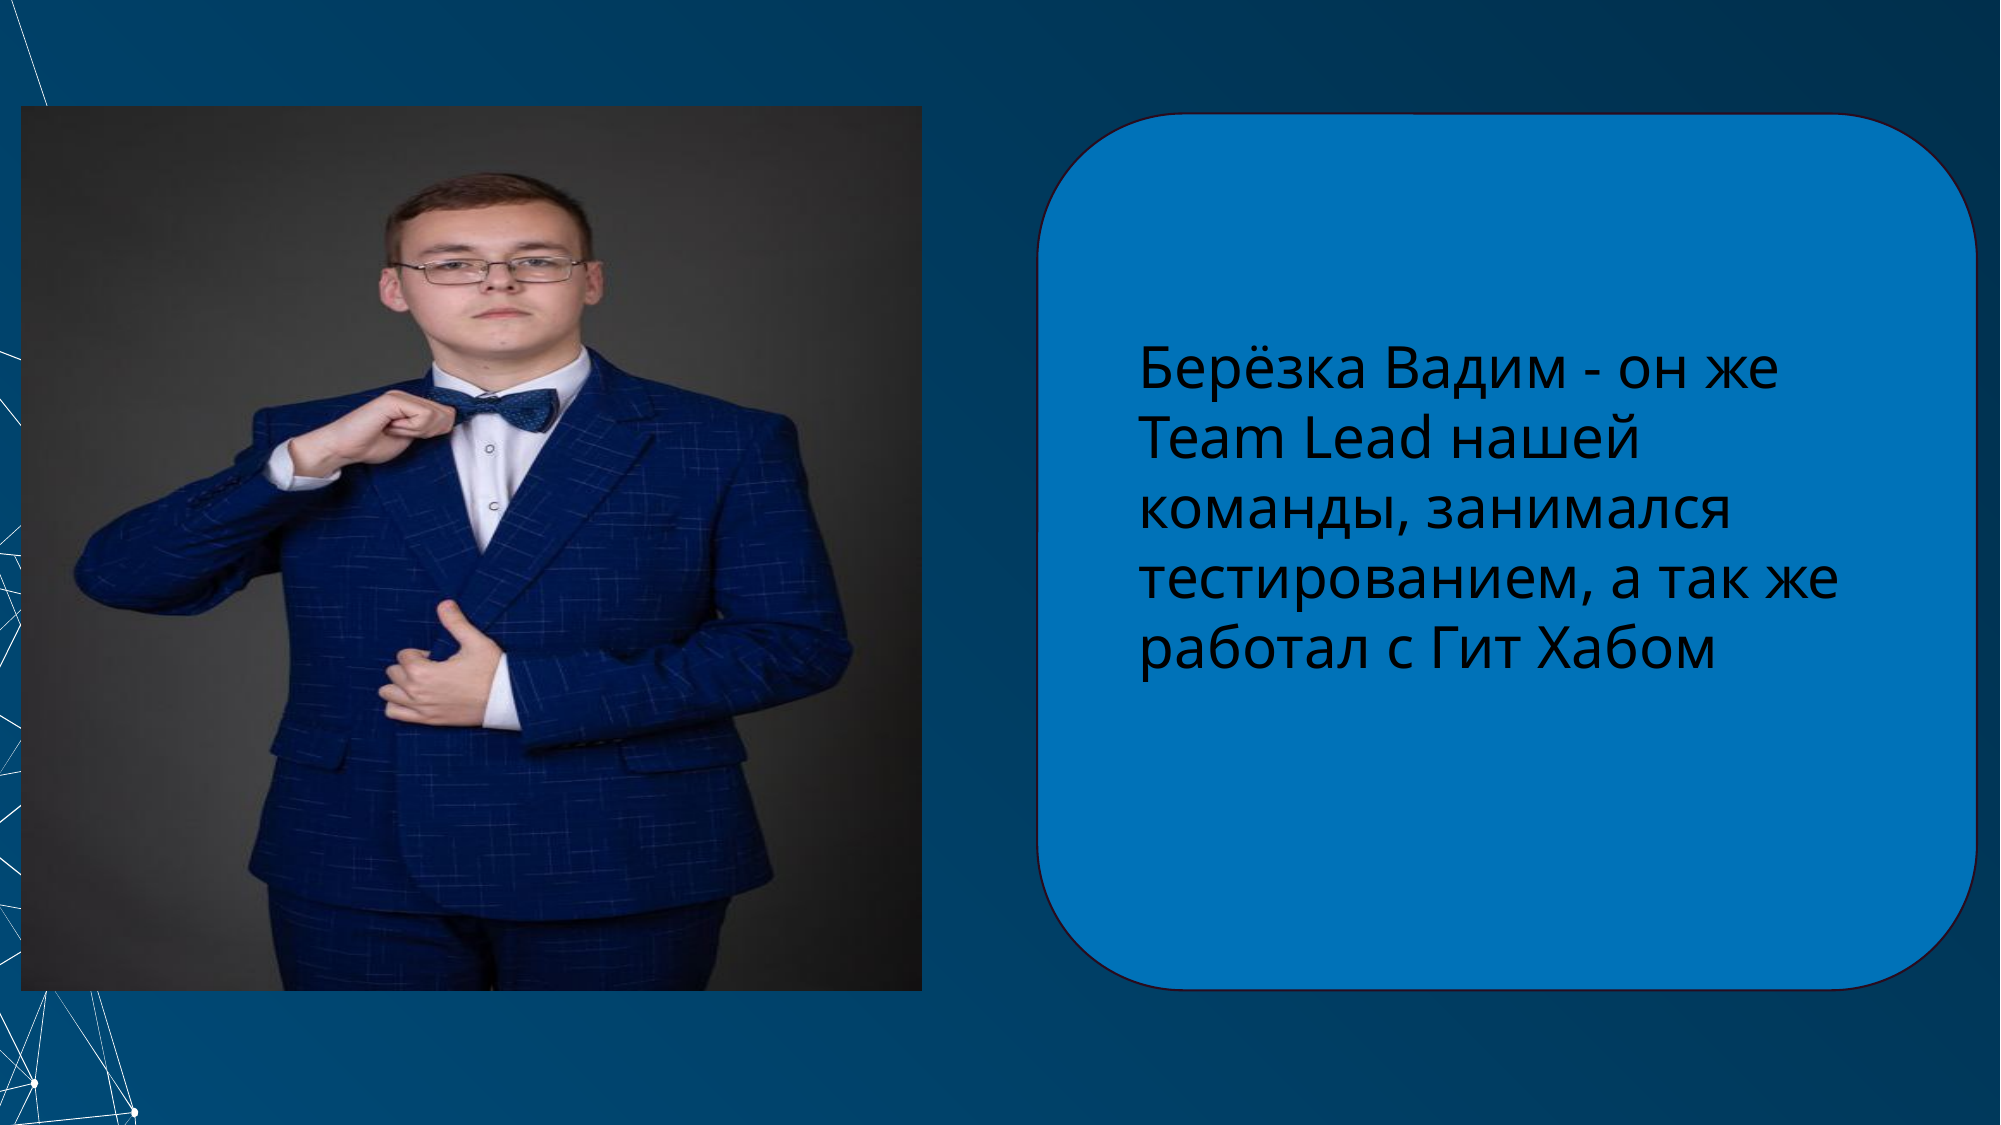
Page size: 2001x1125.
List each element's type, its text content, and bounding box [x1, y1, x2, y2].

text_box [1036, 112, 1979, 992]
text_box Берёзка Вадим - он же Team Lead нашей команды, занимался тестированием, а так же работал с Гит Хабом [1124, 322, 1921, 688]
picture [21, 106, 922, 991]
